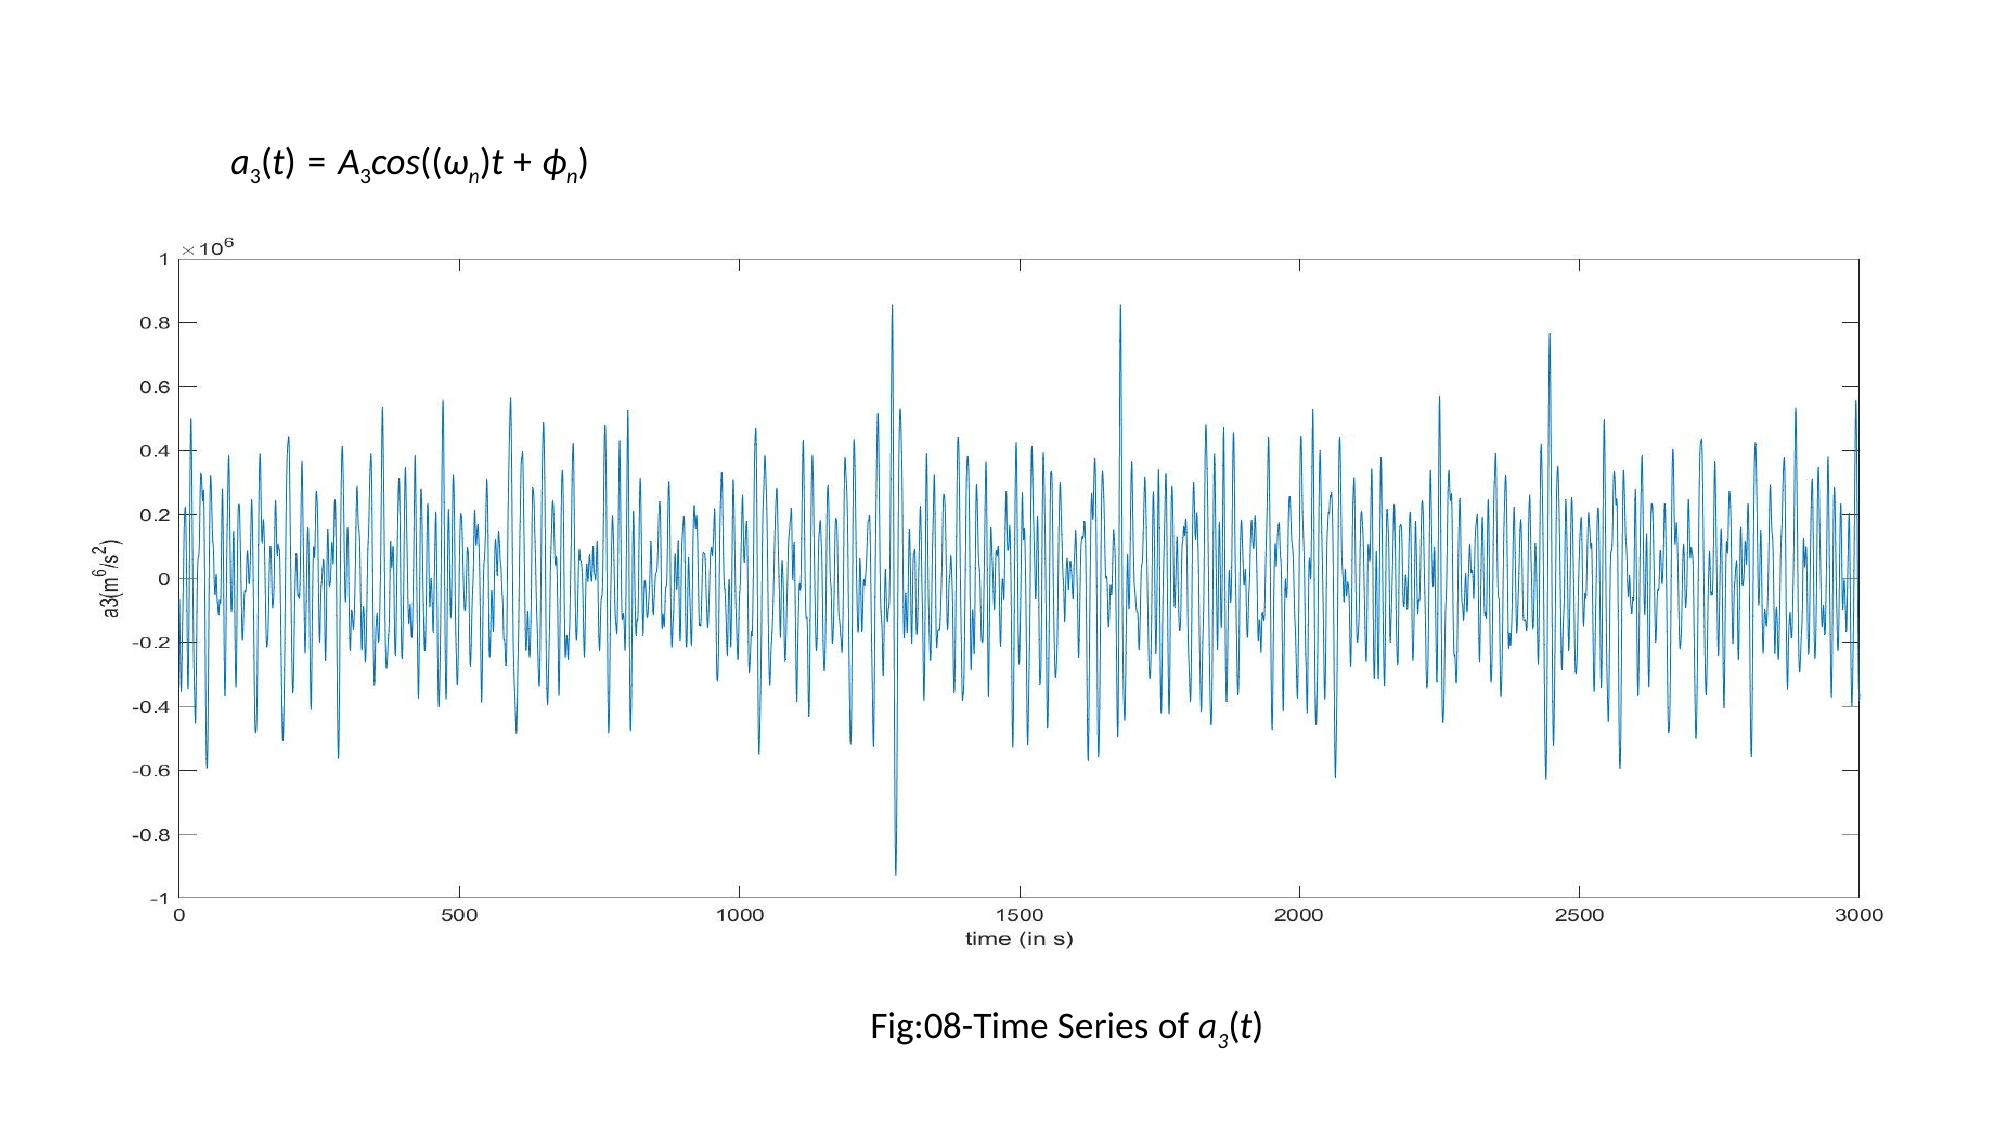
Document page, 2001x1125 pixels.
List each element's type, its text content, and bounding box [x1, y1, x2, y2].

picture [90, 235, 1885, 949]
text_box a3(t) = A3cos((ωn)t + ϕn) [215, 129, 1214, 235]
text_box Fig:08-Time Series of a3(t) [855, 994, 1692, 1060]
